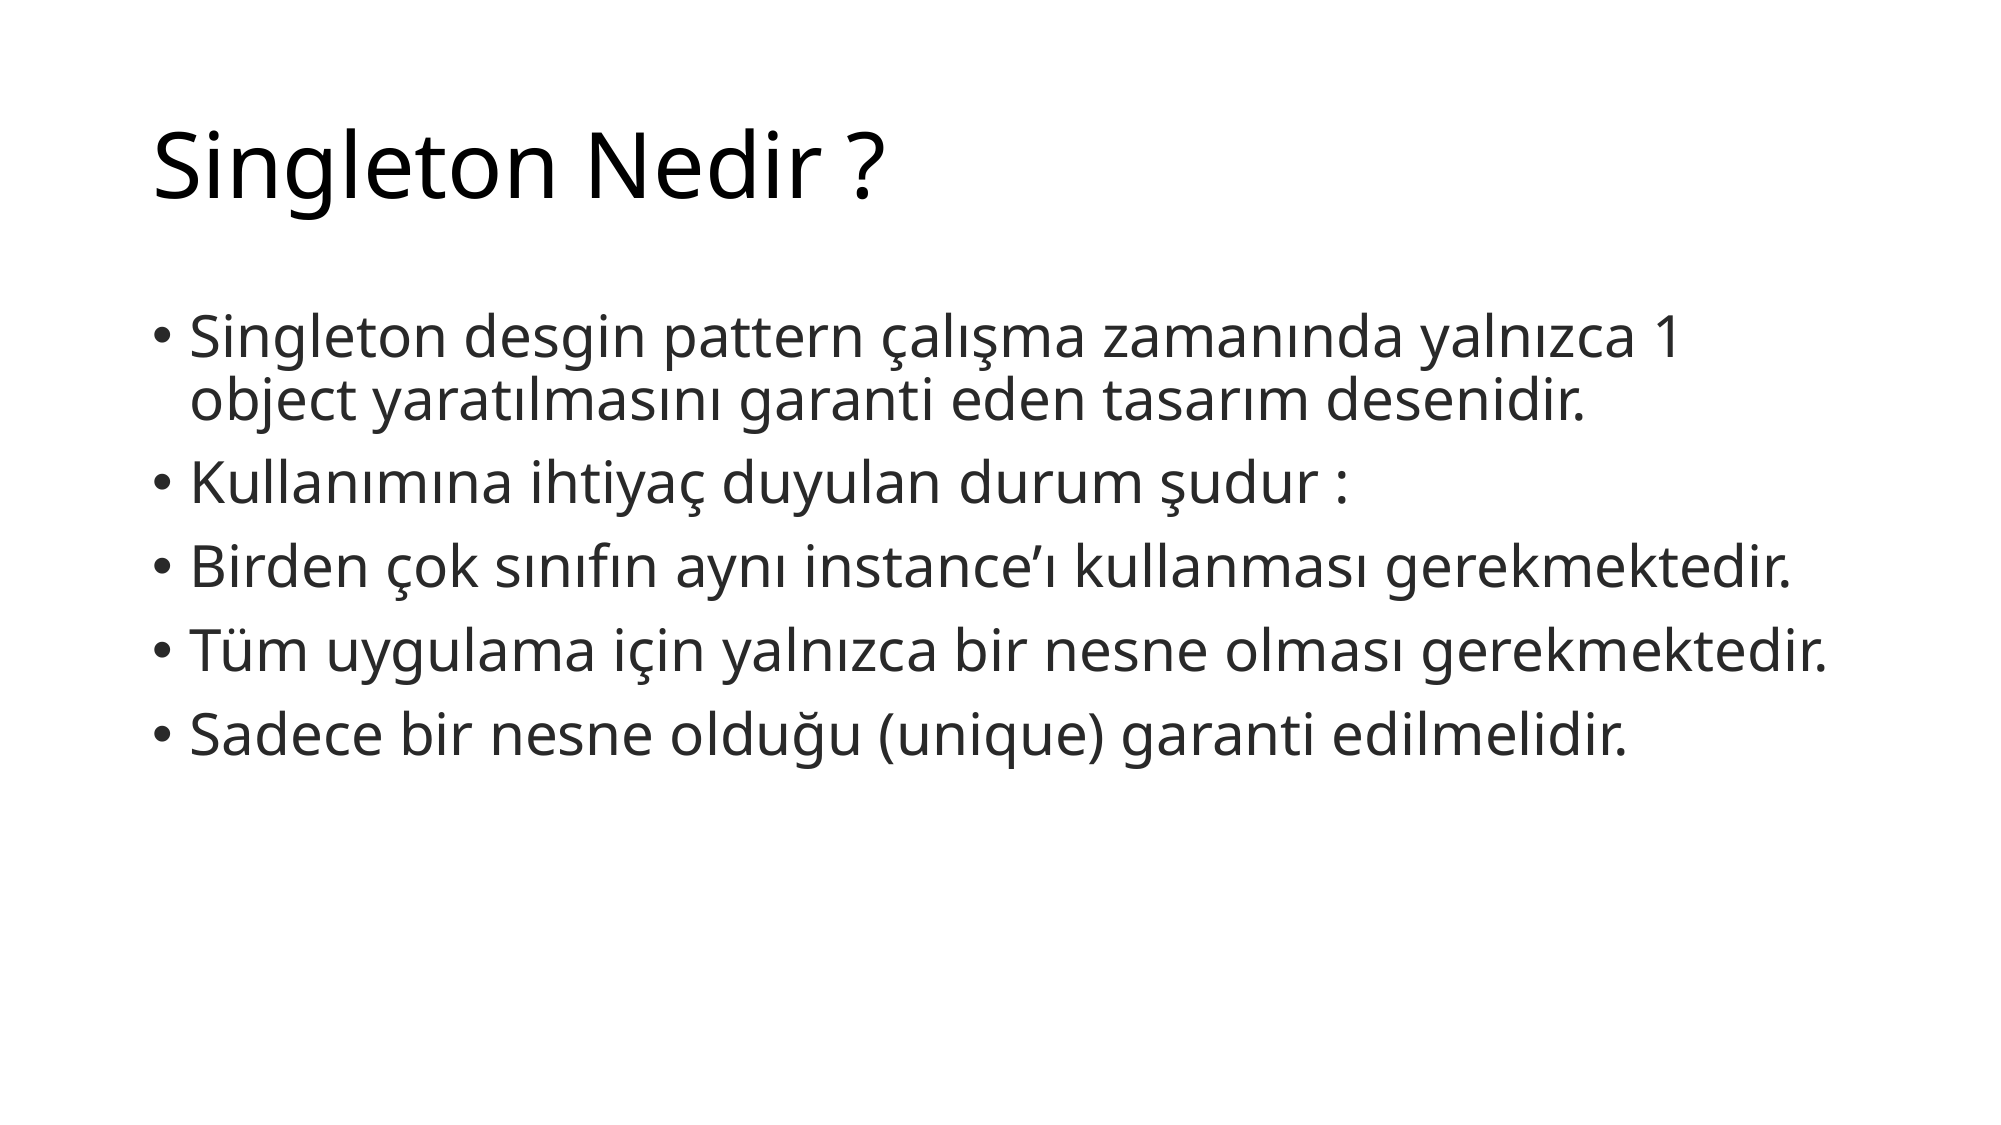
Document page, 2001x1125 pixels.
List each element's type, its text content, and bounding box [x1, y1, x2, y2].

title Singleton Nedir ? [137, 59, 1863, 278]
list Singleton desgin pattern çalışma zamanında yalnızca 1 object yaratılmasını garanti eden tasarım desenidir. Kullanımına ihtiyaç duyulan durum şudur : Birden çok sınıfın aynı instance’ı kullanması gerekmektedir. Tüm uygulama için yalnızca bir nesne olması gerekmektedir. Sadece bir nesne olduğu (unique) garanti edilmelidir. [137, 299, 1863, 1014]
